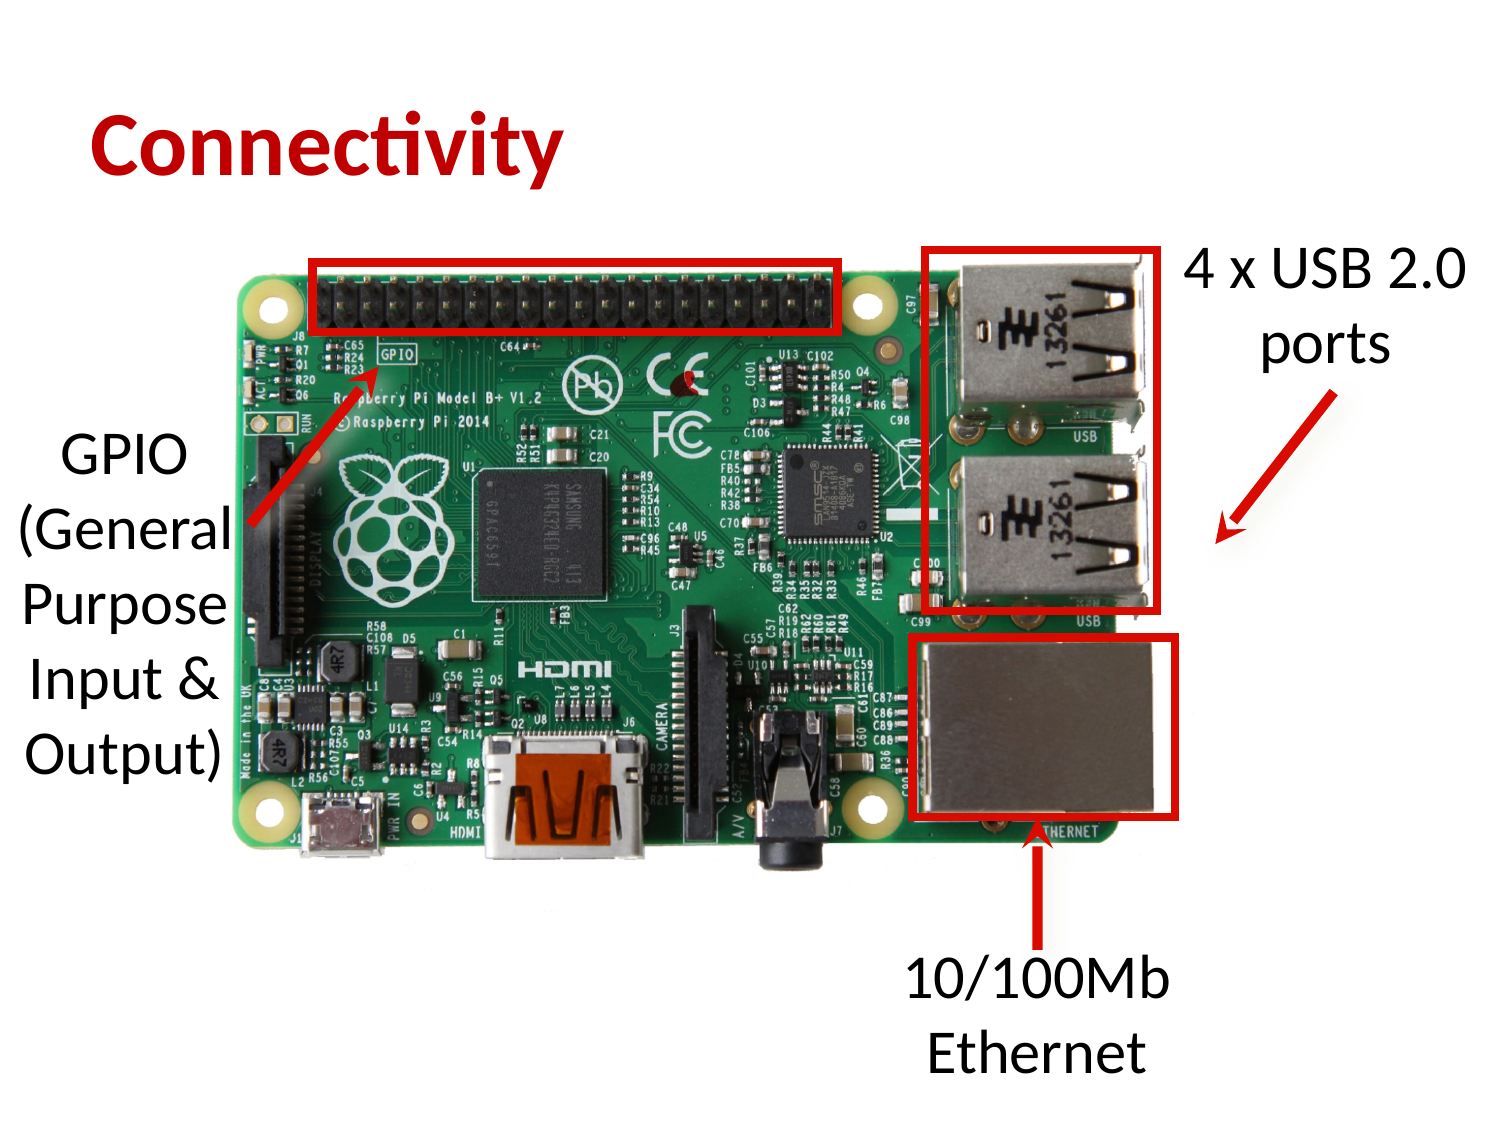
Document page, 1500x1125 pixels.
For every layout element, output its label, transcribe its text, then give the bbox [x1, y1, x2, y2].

text_box 10/100Mb Ethernet [849, 935, 1224, 1088]
text_box 4 x USB 2.0 ports [1198, 224, 1500, 378]
text_box GPIO (General Purpose Input & Output) [0, 399, 169, 800]
title Connectivity [75, 45, 1425, 233]
picture [174, 224, 1195, 913]
text_box [1215, 530, 1228, 545]
